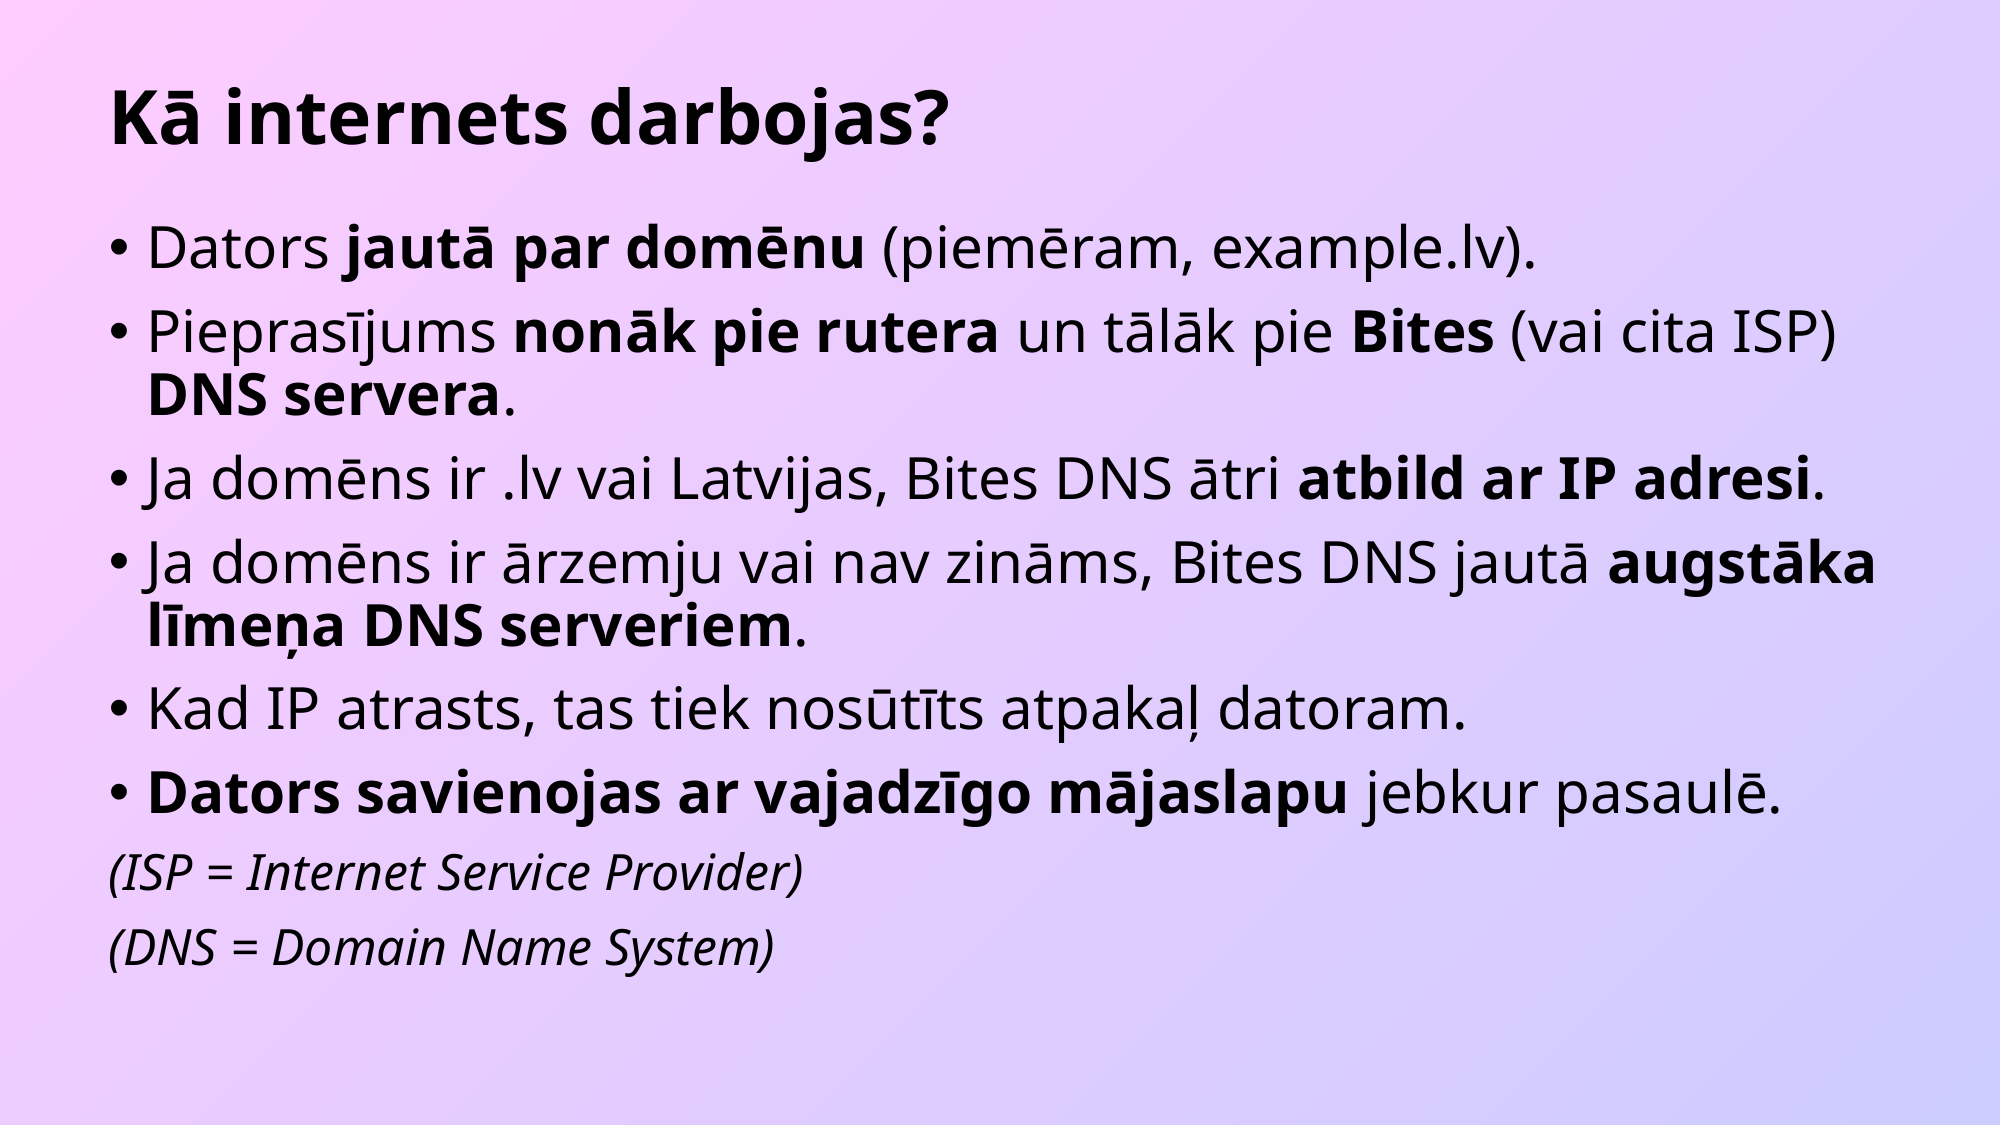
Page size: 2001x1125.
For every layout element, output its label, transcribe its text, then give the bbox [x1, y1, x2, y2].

list Dators jautā par domēnu (piemēram, example.lv). Pieprasījums nonāk pie rutera un tālāk pie Bites (vai cita ISP) DNS servera. Ja domēns ir .lv vai Latvijas, Bites DNS ātri atbild ar IP adresi. Ja domēns ir ārzemju vai nav zināms, Bites DNS jautā augstāka līmeņa DNS serveriem. Kad IP atrasts, tas tiek nosūtīts atpakaļ datoram. Dators savienojas ar vajadzīgo mājaslapu jebkur pasaulē. (ISP = Internet Service Provider) (DNS = Domain Name System) [94, 210, 1961, 1037]
title Kā internets darbojas? [94, 48, 1819, 194]
